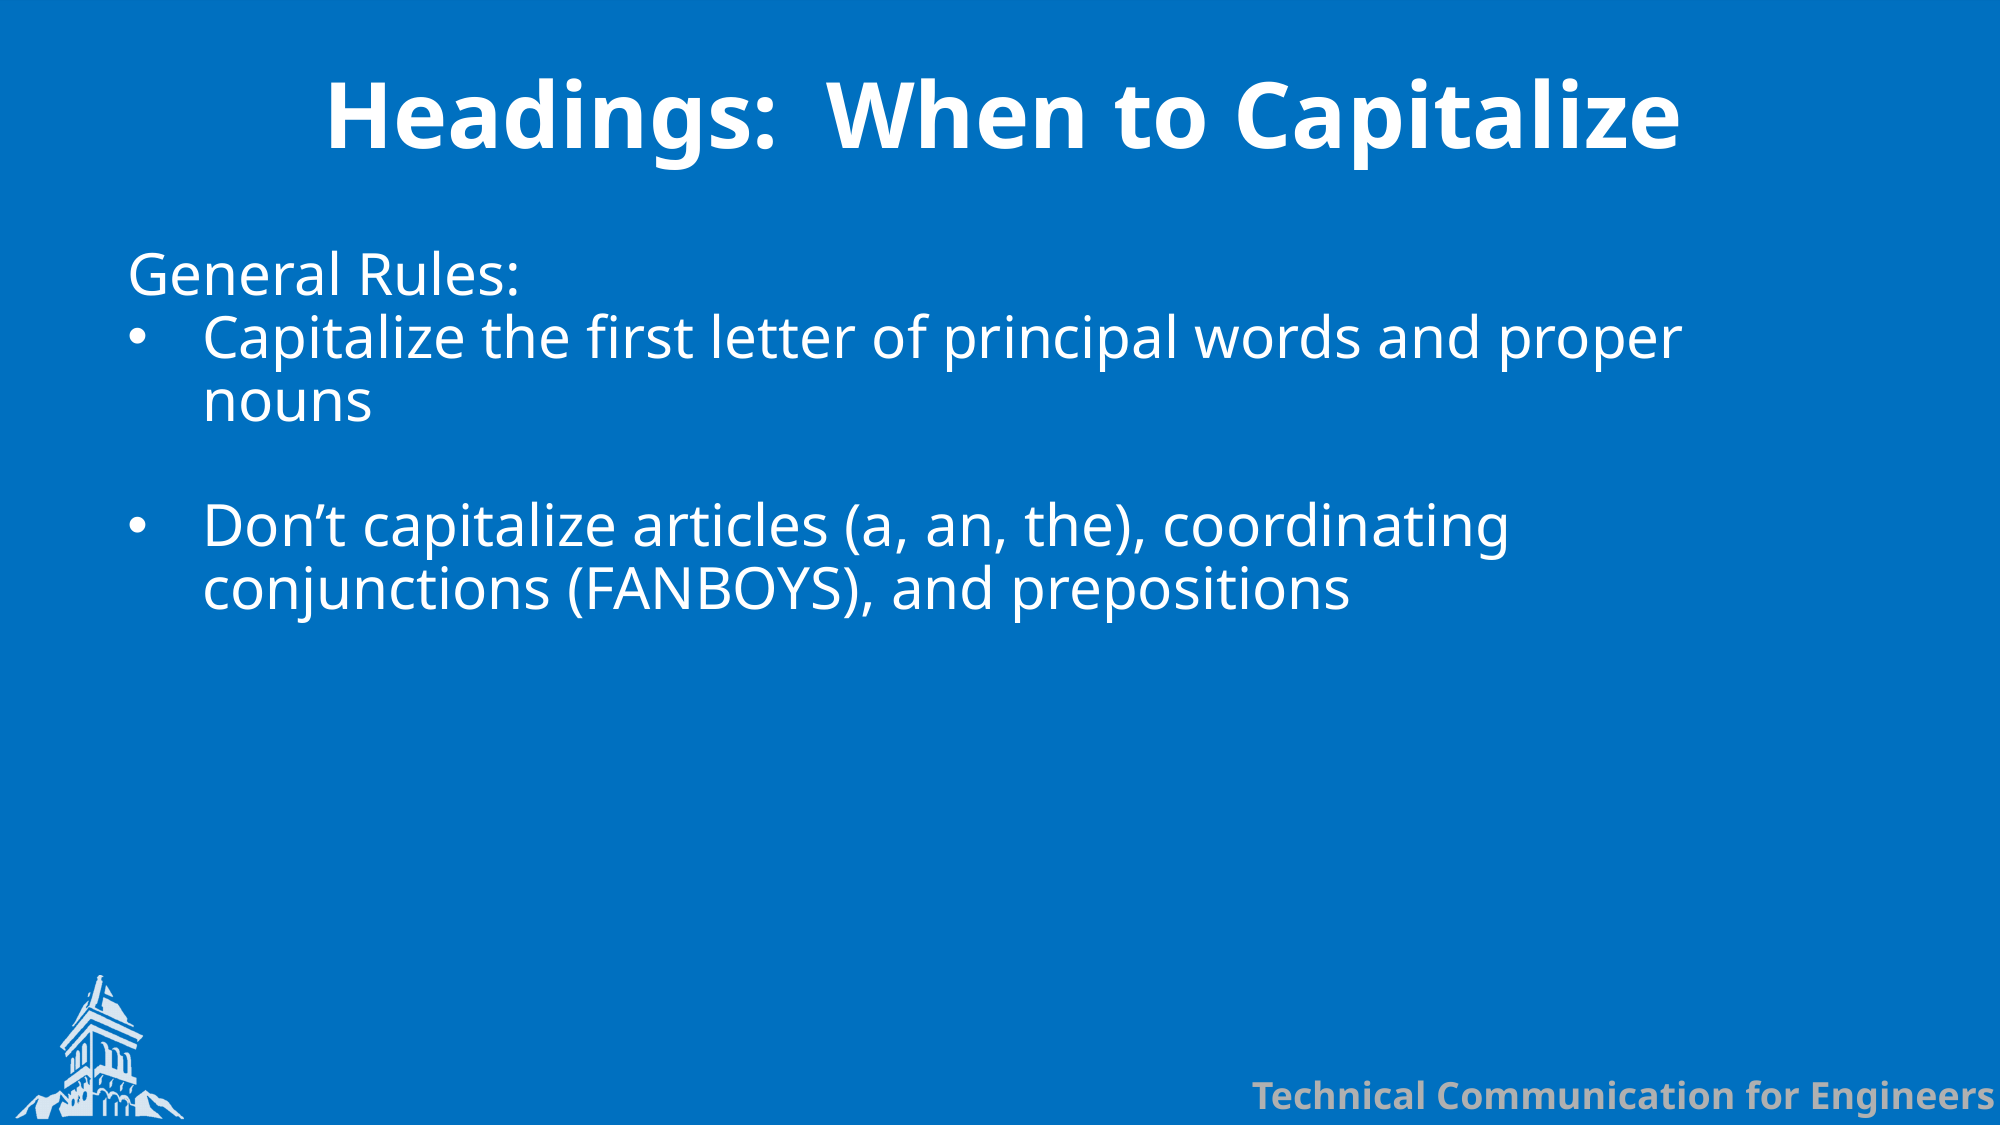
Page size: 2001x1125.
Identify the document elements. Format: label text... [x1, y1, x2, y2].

text_box Headings: When to Capitalize [41, 49, 1967, 175]
picture [12, 974, 185, 1124]
text_box Technical Communication for Engineers [1237, 1064, 2000, 1125]
text_box General Rules: Capitalize the first letter of principal words and proper nouns Don’t capitalize articles (a, an, the), coordinating conjunctions (FANBOYS), and prepositions [112, 237, 1850, 630]
